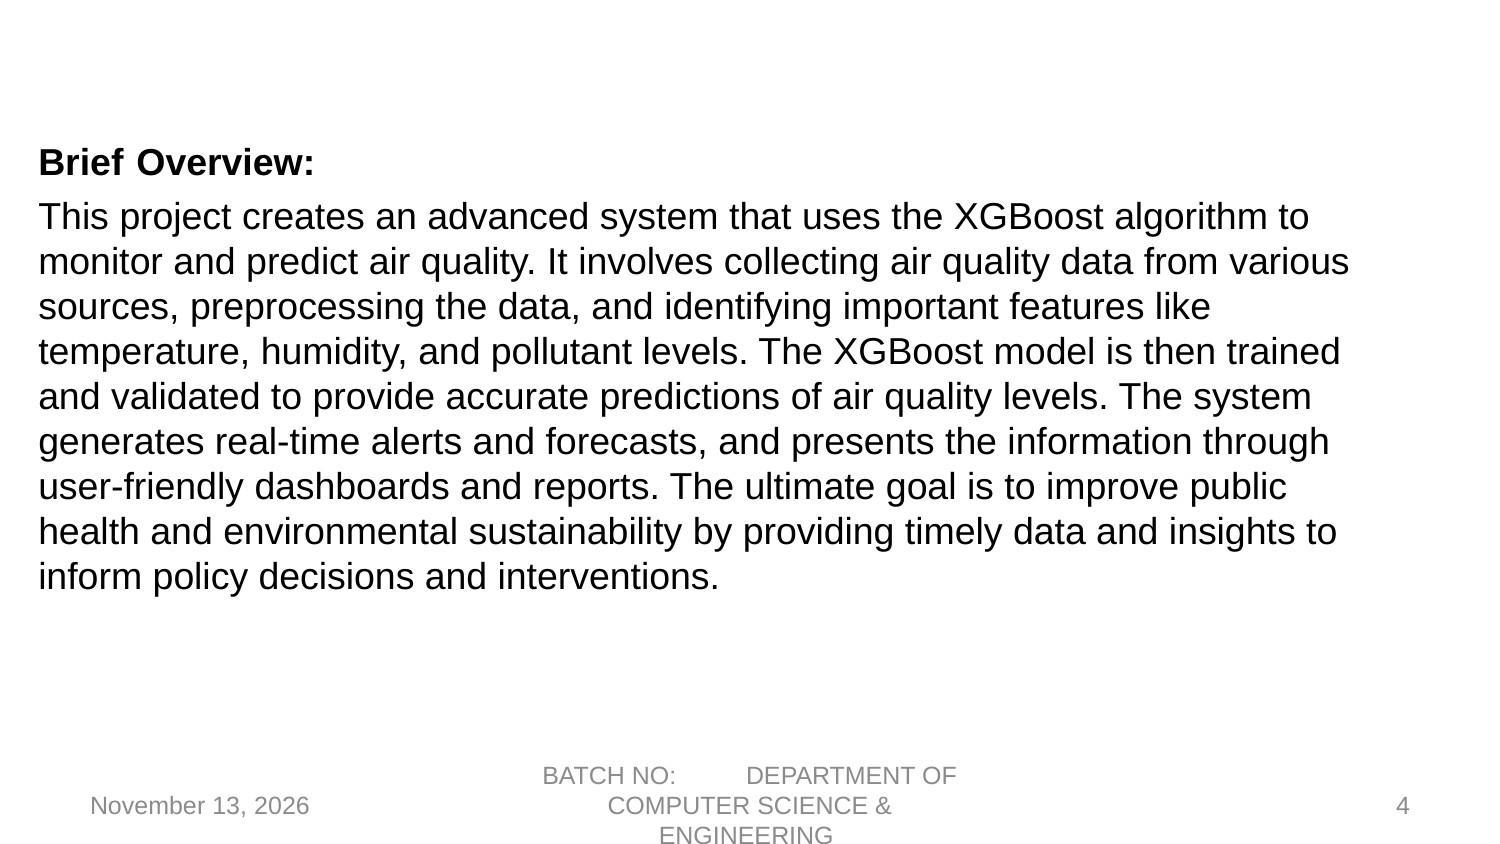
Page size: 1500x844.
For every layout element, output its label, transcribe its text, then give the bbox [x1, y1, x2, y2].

list Brief Overview: This project creates an advanced system that uses the XGBoost algorithm to monitor and predict air quality. It involves collecting air quality data from various sources, preprocessing the data, and identifying important features like temperature, humidity, and pollutant levels. The XGBoost model is then trained and validated to provide accurate predictions of air quality levels. The system generates real-time alerts and forecasts, and presents the information through user-friendly dashboards and reports. The ultimate goal is to improve public health and environmental sustainability by providing timely data and insights to inform policy decisions and interventions. [23, 121, 1374, 679]
slide_number 4 [1074, 782, 1425, 827]
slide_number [75, 782, 425, 827]
footer BATCH NO: DEPARTMENT OF COMPUTER SCIENCE & ENGINEERING [512, 782, 988, 827]
